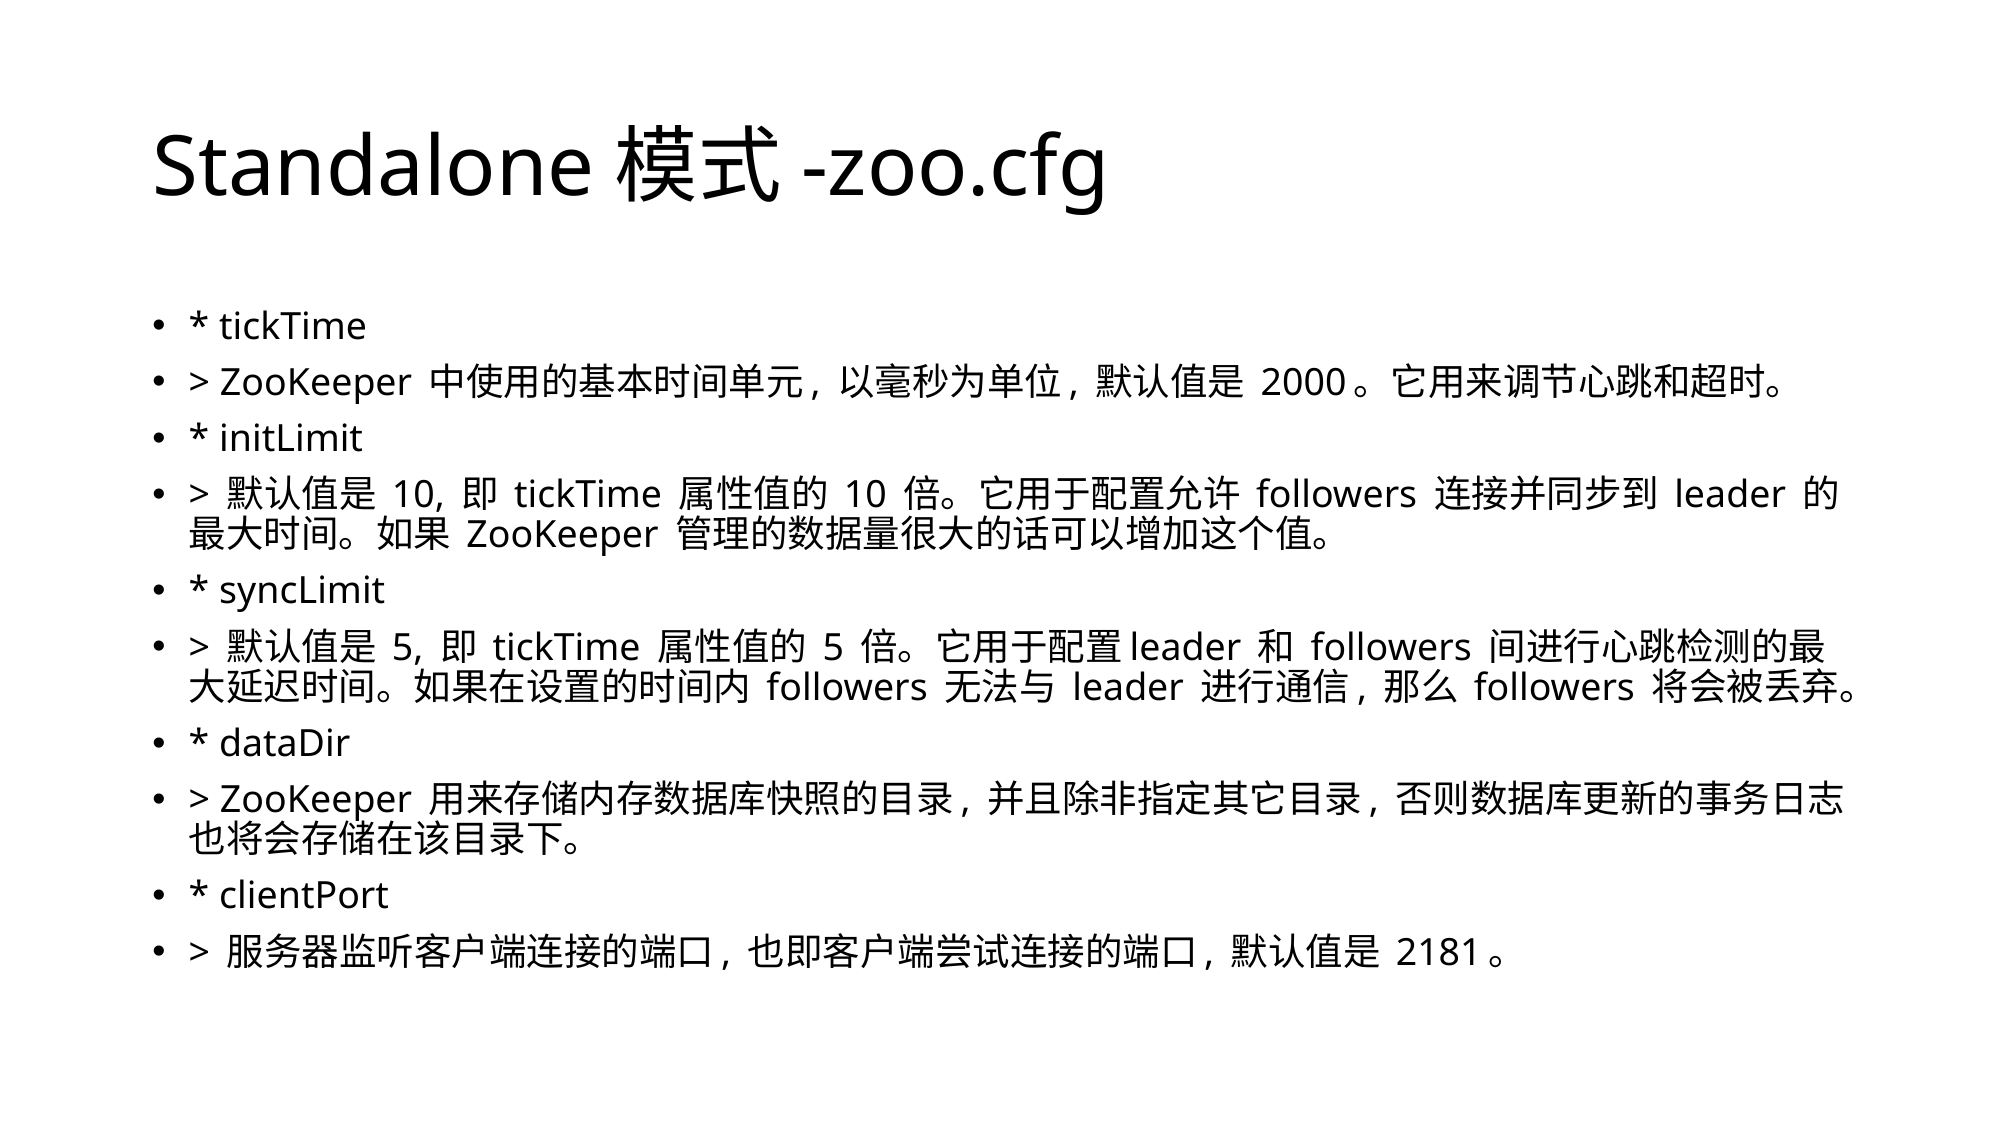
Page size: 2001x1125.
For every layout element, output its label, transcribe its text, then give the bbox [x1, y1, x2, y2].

list * tickTime > ZooKeeper 中使用的基本时间单元, 以毫秒为单位, 默认值是 2000。它用来调节心跳和超时。 * initLimit > 默认值是 10, 即 tickTime 属性值的 10 倍。它用于配置允许 followers 连接并同步到 leader 的最大时间。如果 ZooKeeper 管理的数据量很大的话可以增加这个值。 * syncLimit > 默认值是 5, 即 tickTime 属性值的 5 倍。它用于配置leader 和 followers 间进行心跳检测的最大延迟时间。如果在设置的时间内 followers 无法与 leader 进行通信, 那么 followers 将会被丢弃。 * dataDir > ZooKeeper 用来存储内存数据库快照的目录, 并且除非指定其它目录, 否则数据库更新的事务日志也将会存储在该目录下。 * clientPort > 服务器监听客户端连接的端口, 也即客户端尝试连接的端口, 默认值是 2181。 [137, 299, 1863, 1014]
title Standalone模式-zoo.cfg [137, 59, 1863, 278]
